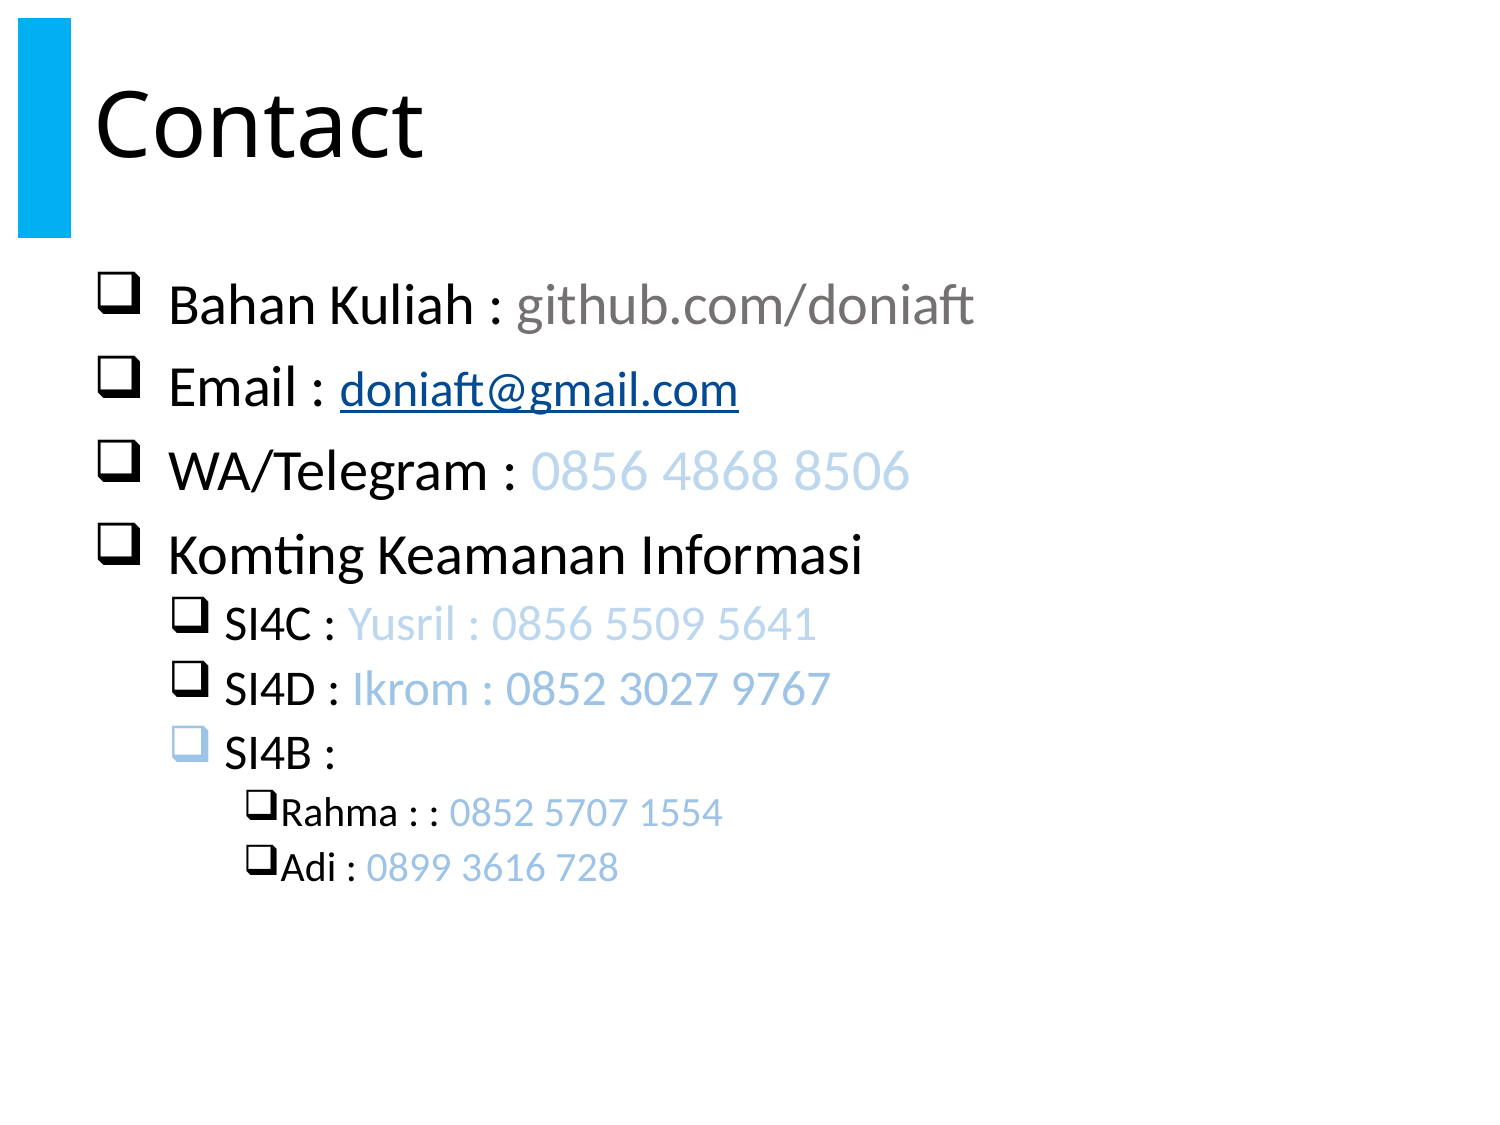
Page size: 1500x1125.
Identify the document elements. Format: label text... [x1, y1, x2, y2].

title Contact [78, 19, 1443, 237]
list Bahan Kuliah : github.com/doniaft Email : doniaft@gmail.com WA/Telegram : 0856 4868 8506 Komting Keamanan Informasi SI4C : Yusril : 0856 5509 5641 SI4D : Ikrom : 0852 3027 9767 SI4B : Rahma : : 0852 5707 1554 Adi : 0899 3616 728 [78, 272, 1443, 1070]
